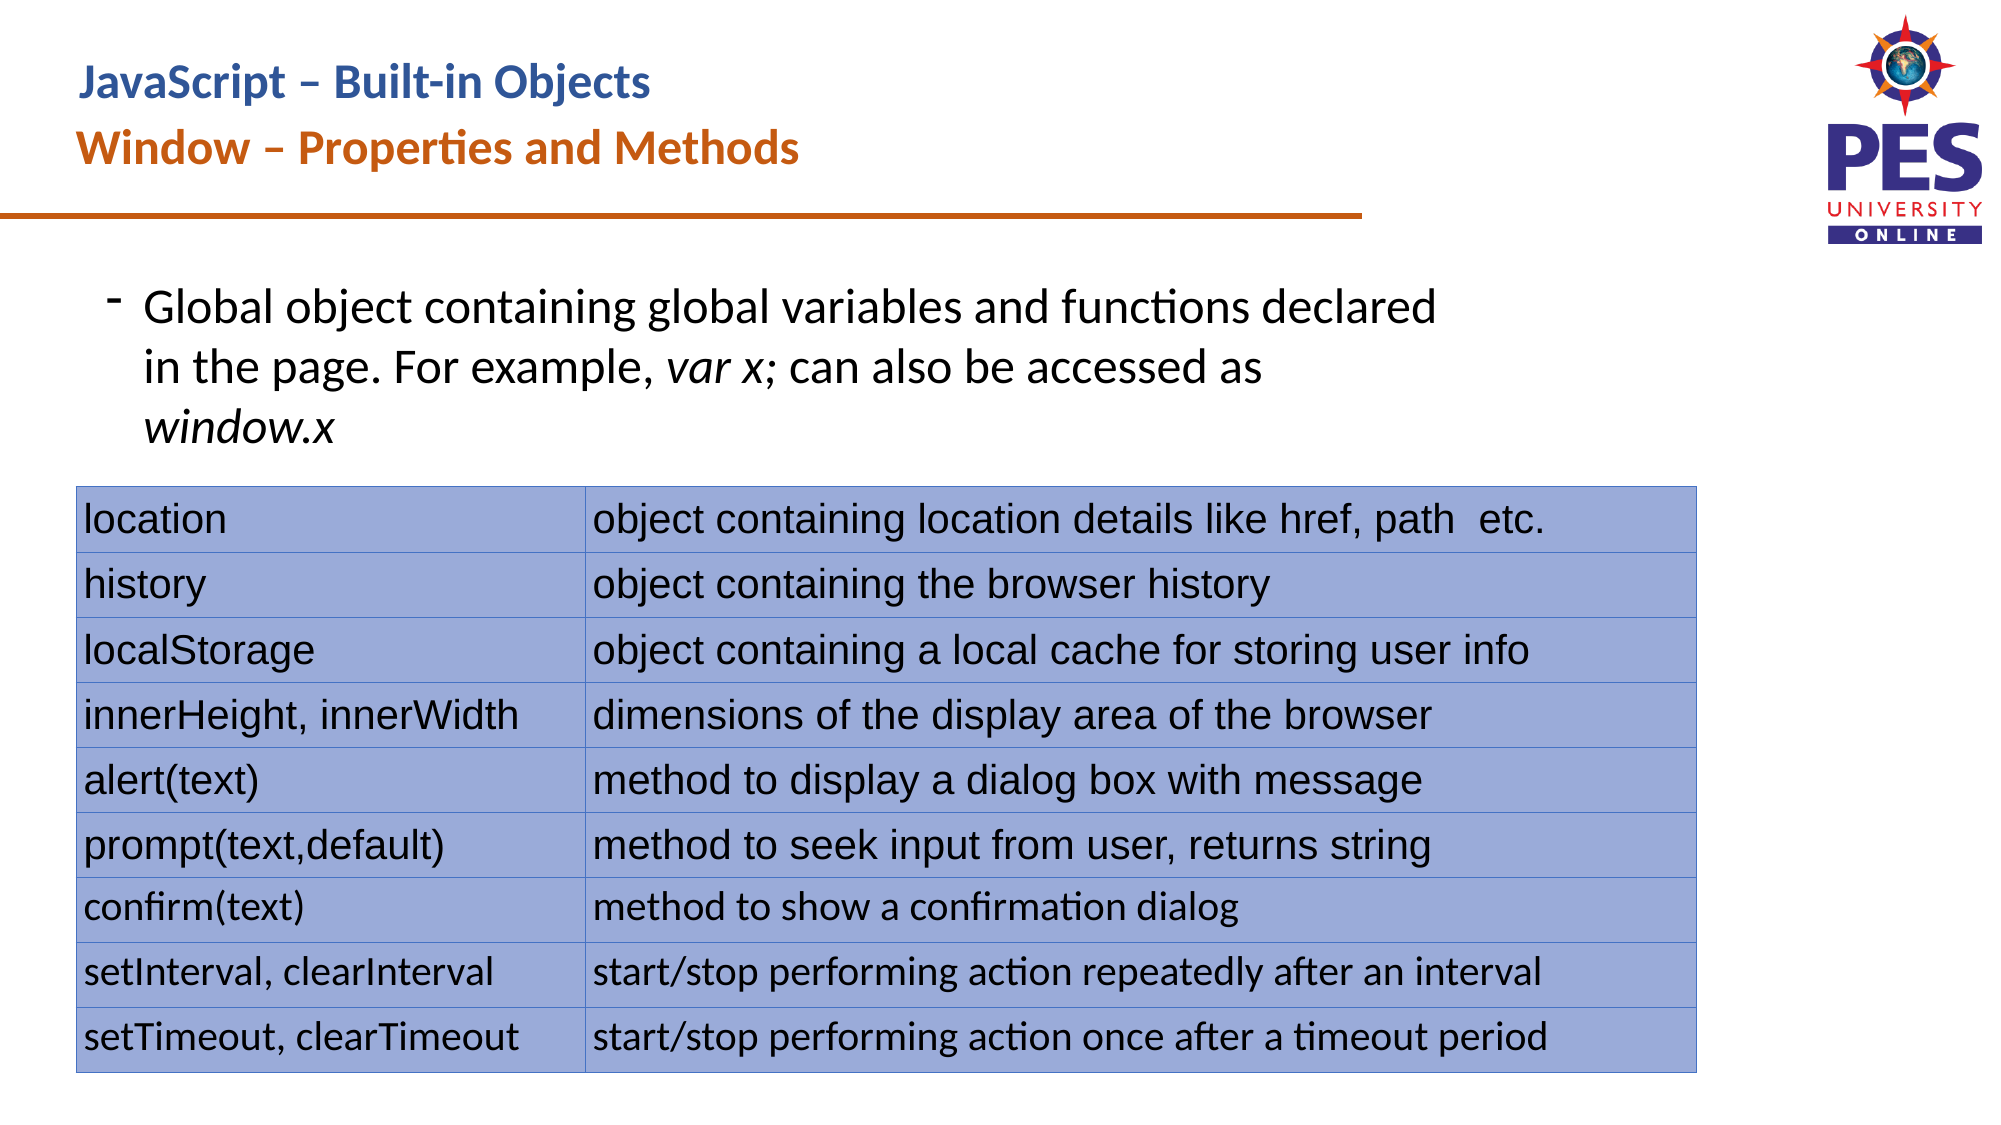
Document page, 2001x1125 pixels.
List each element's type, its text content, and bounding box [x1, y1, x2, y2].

table_header location [77, 487, 585, 552]
text_box JavaScript – Built-in Objects [64, 41, 1295, 117]
table_cell setTimeout, clearTimeout [77, 1008, 585, 1072]
table_cell innerHeight, innerWidth [77, 683, 585, 747]
table_cell object containing the browser history [586, 553, 1696, 617]
text_box Window – Properties and Methods [60, 106, 1374, 182]
table_cell start/stop performing action repeatedly after an interval [586, 943, 1696, 1007]
table_cell dimensions of the display area of the browser [586, 683, 1696, 747]
list Global object containing global variables and functions declared in the page. For example, var x; can also be accessed as window.x [90, 266, 1458, 486]
table_cell method to seek input from user, returns string [586, 813, 1696, 877]
table_cell setInterval, clearInterval [77, 943, 585, 1007]
picture [1828, 14, 1982, 244]
table_header object containing location details like href, path etc. [586, 487, 1696, 552]
table_cell method to show a confirmation dialog [586, 878, 1696, 942]
table_cell confirm(text) [77, 878, 585, 942]
table_cell localStorage [77, 618, 585, 682]
table_cell object containing a local cache for storing user info [586, 618, 1696, 682]
table_cell prompt(text,default) [77, 813, 585, 877]
table_cell method to display a dialog box with message [586, 748, 1696, 812]
table_cell alert(text) [77, 748, 585, 812]
table_cell start/stop performing action once after a timeout period [586, 1008, 1696, 1072]
table_cell history [77, 553, 585, 617]
